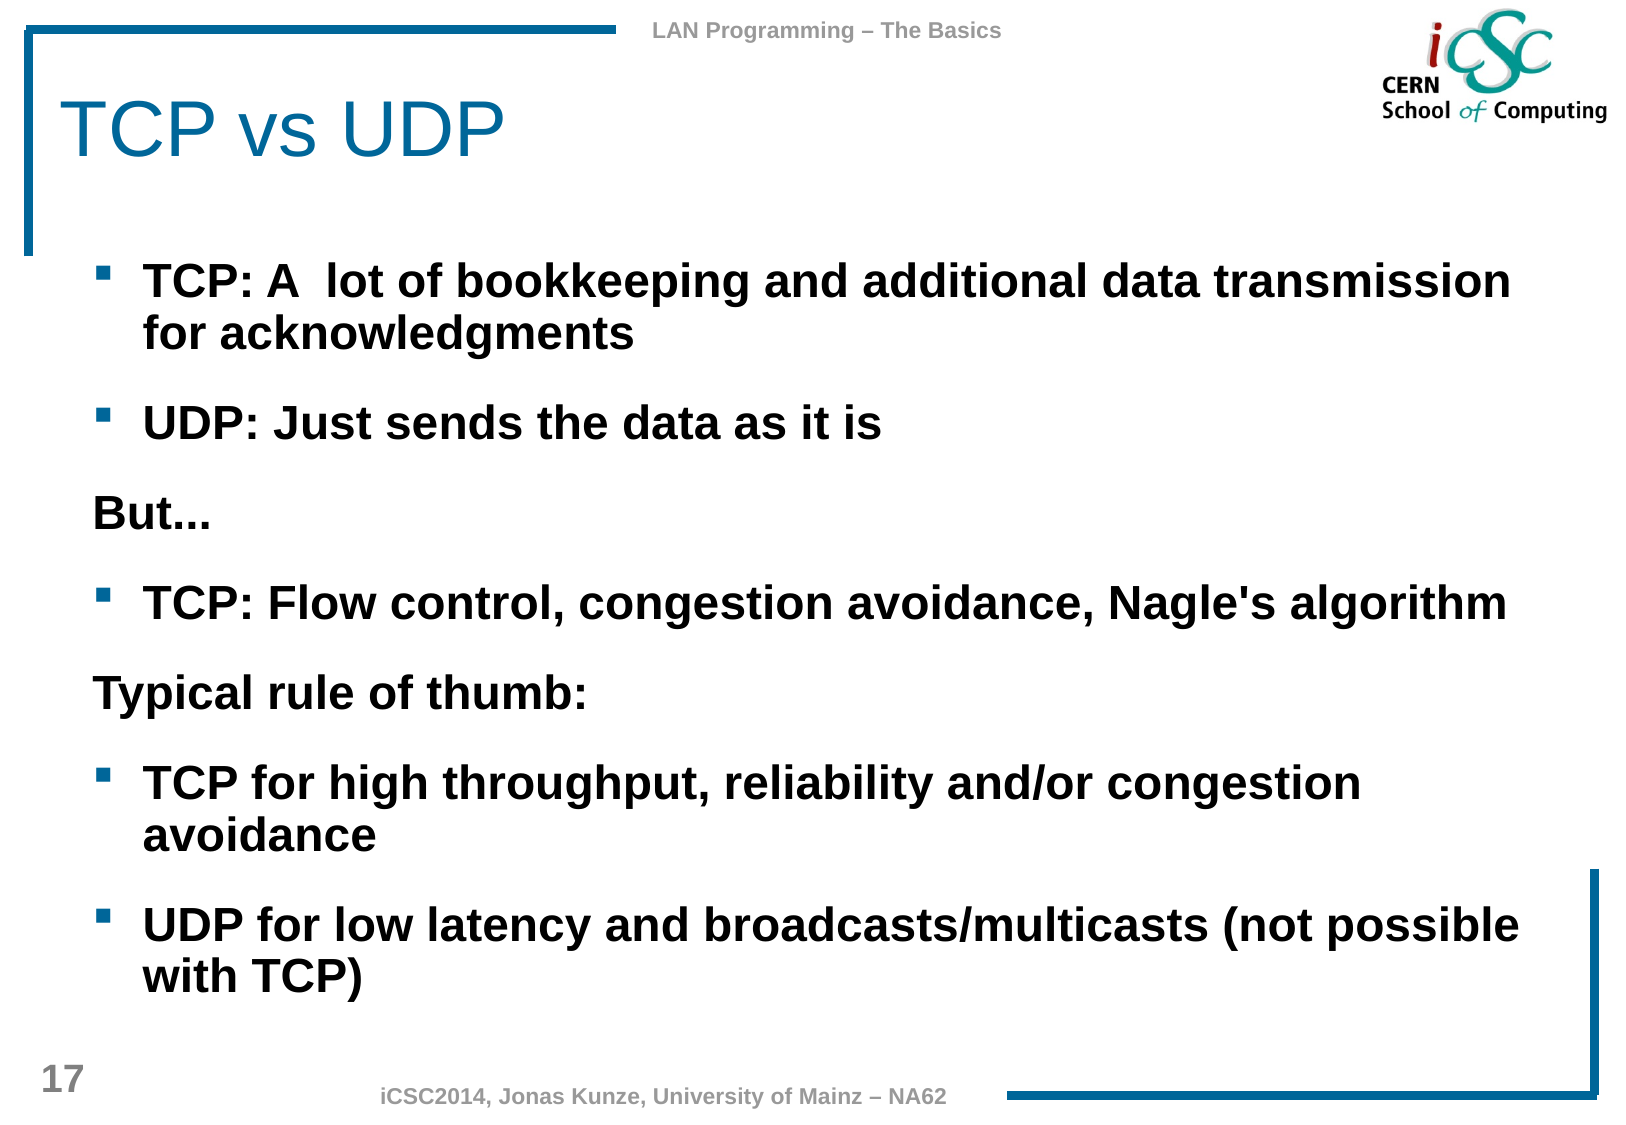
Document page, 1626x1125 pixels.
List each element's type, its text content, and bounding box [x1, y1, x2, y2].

list TCP: A lot of bookkeeping and additional data transmission for acknowledgments UDP: Just sends the data as it is But... TCP: Flow control, congestion avoidance, Nagle's algorithm Typical rule of thumb: TCP for high throughput, reliability and/or congestion avoidance UDP for low latency and broadcasts/multicasts (not possible with TCP) [75, 256, 1562, 1051]
title TCP vs UDP [59, 85, 1452, 212]
picture [1381, 8, 1608, 125]
